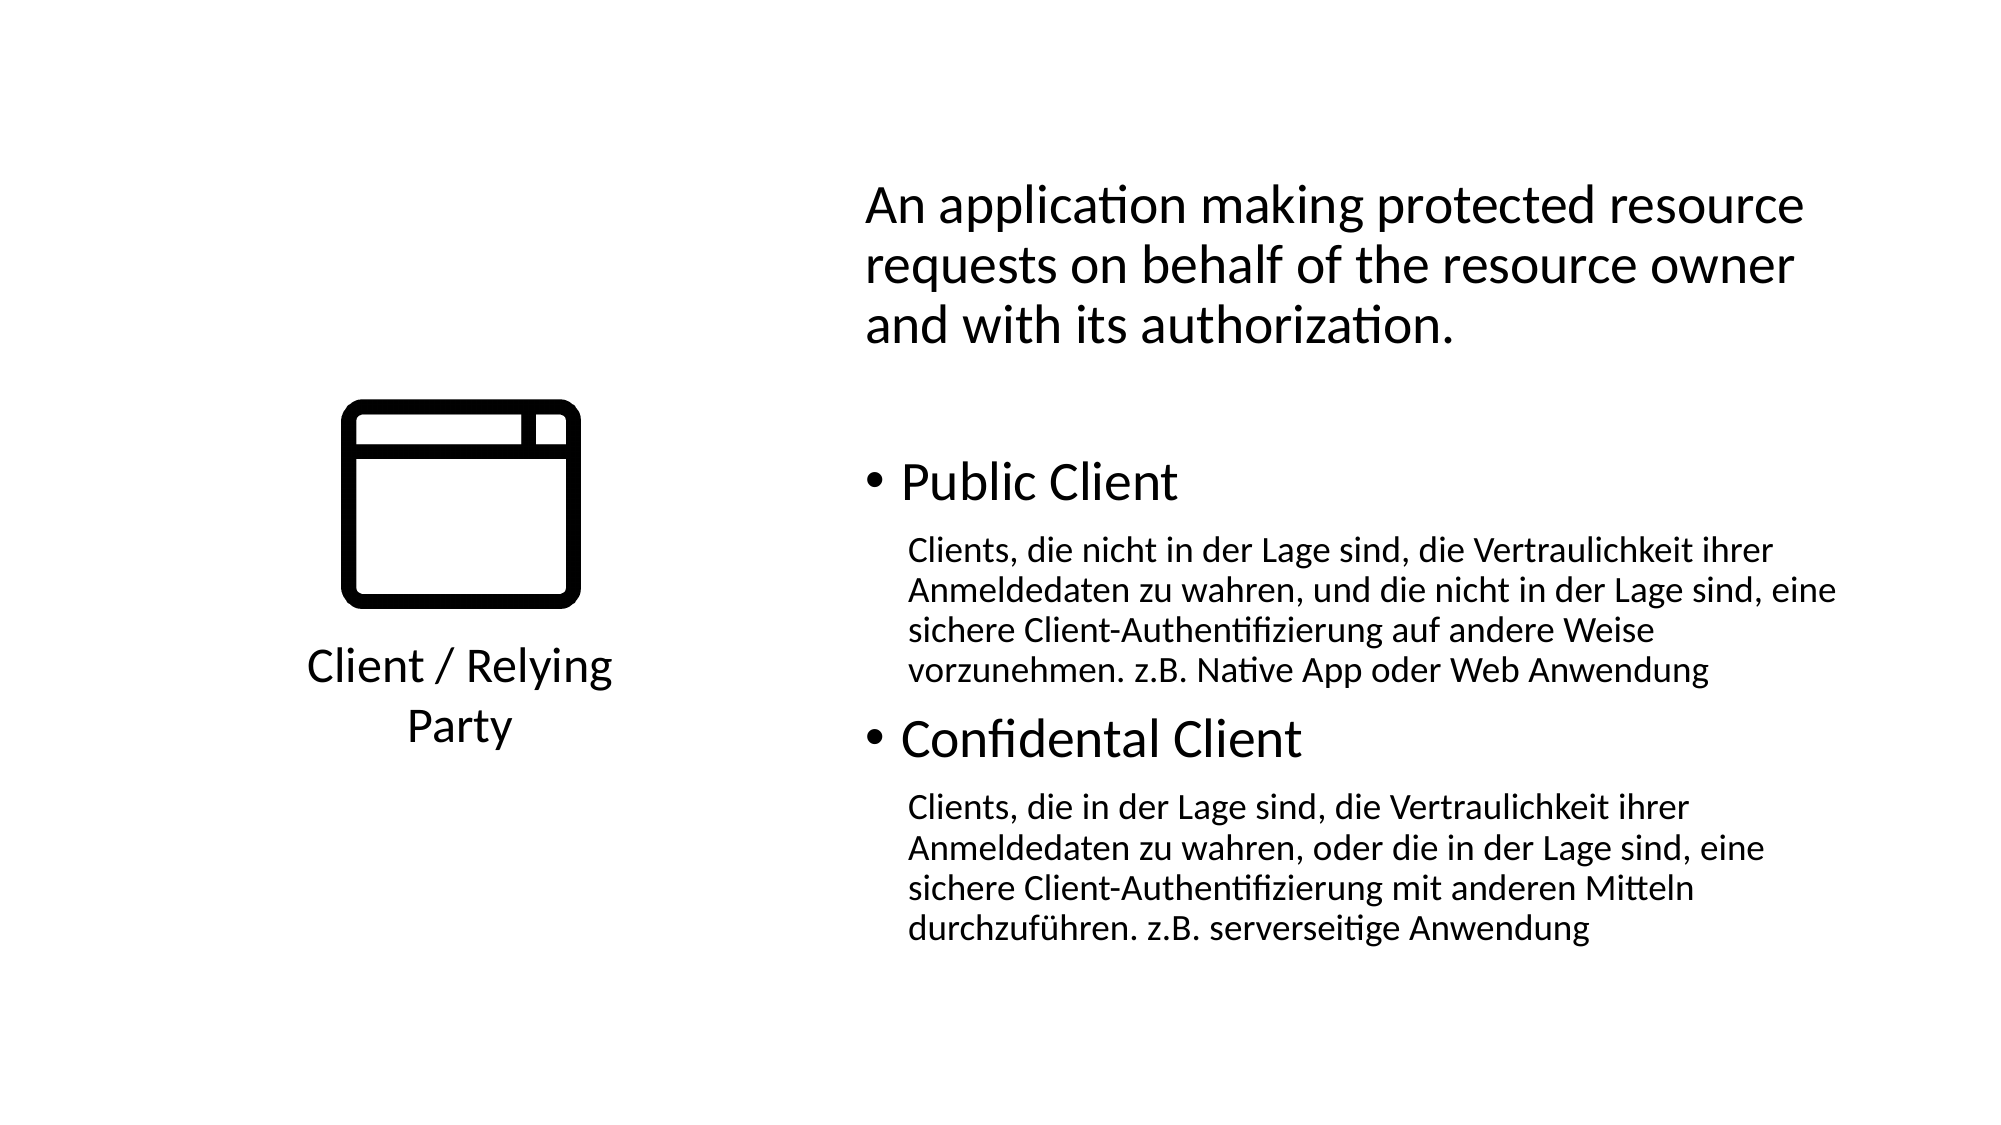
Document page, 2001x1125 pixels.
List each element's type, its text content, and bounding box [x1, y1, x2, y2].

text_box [282, 384, 639, 762]
list An application making protected resource requests on behalf of the resource owner and with its authorization. Public Client Clients, die nicht in der Lage sind, die Vertraulichkeit ihrer Anmeldedaten zu wahren, und die nicht in der Lage sind, eine sichere Client-Authentifizierung auf andere Weise vorzunehmen. z.B. Native App oder Web Anwendung Confidental Client Clients, die in der Lage sind, die Vertraulichkeit ihrer Anmeldedaten zu wahren, oder die in der Lage sind, eine sichere Client-Authentifizierung mit anderen Mitteln durchzuführen. z.B. serverseitige Anwendung [850, 161, 1863, 962]
